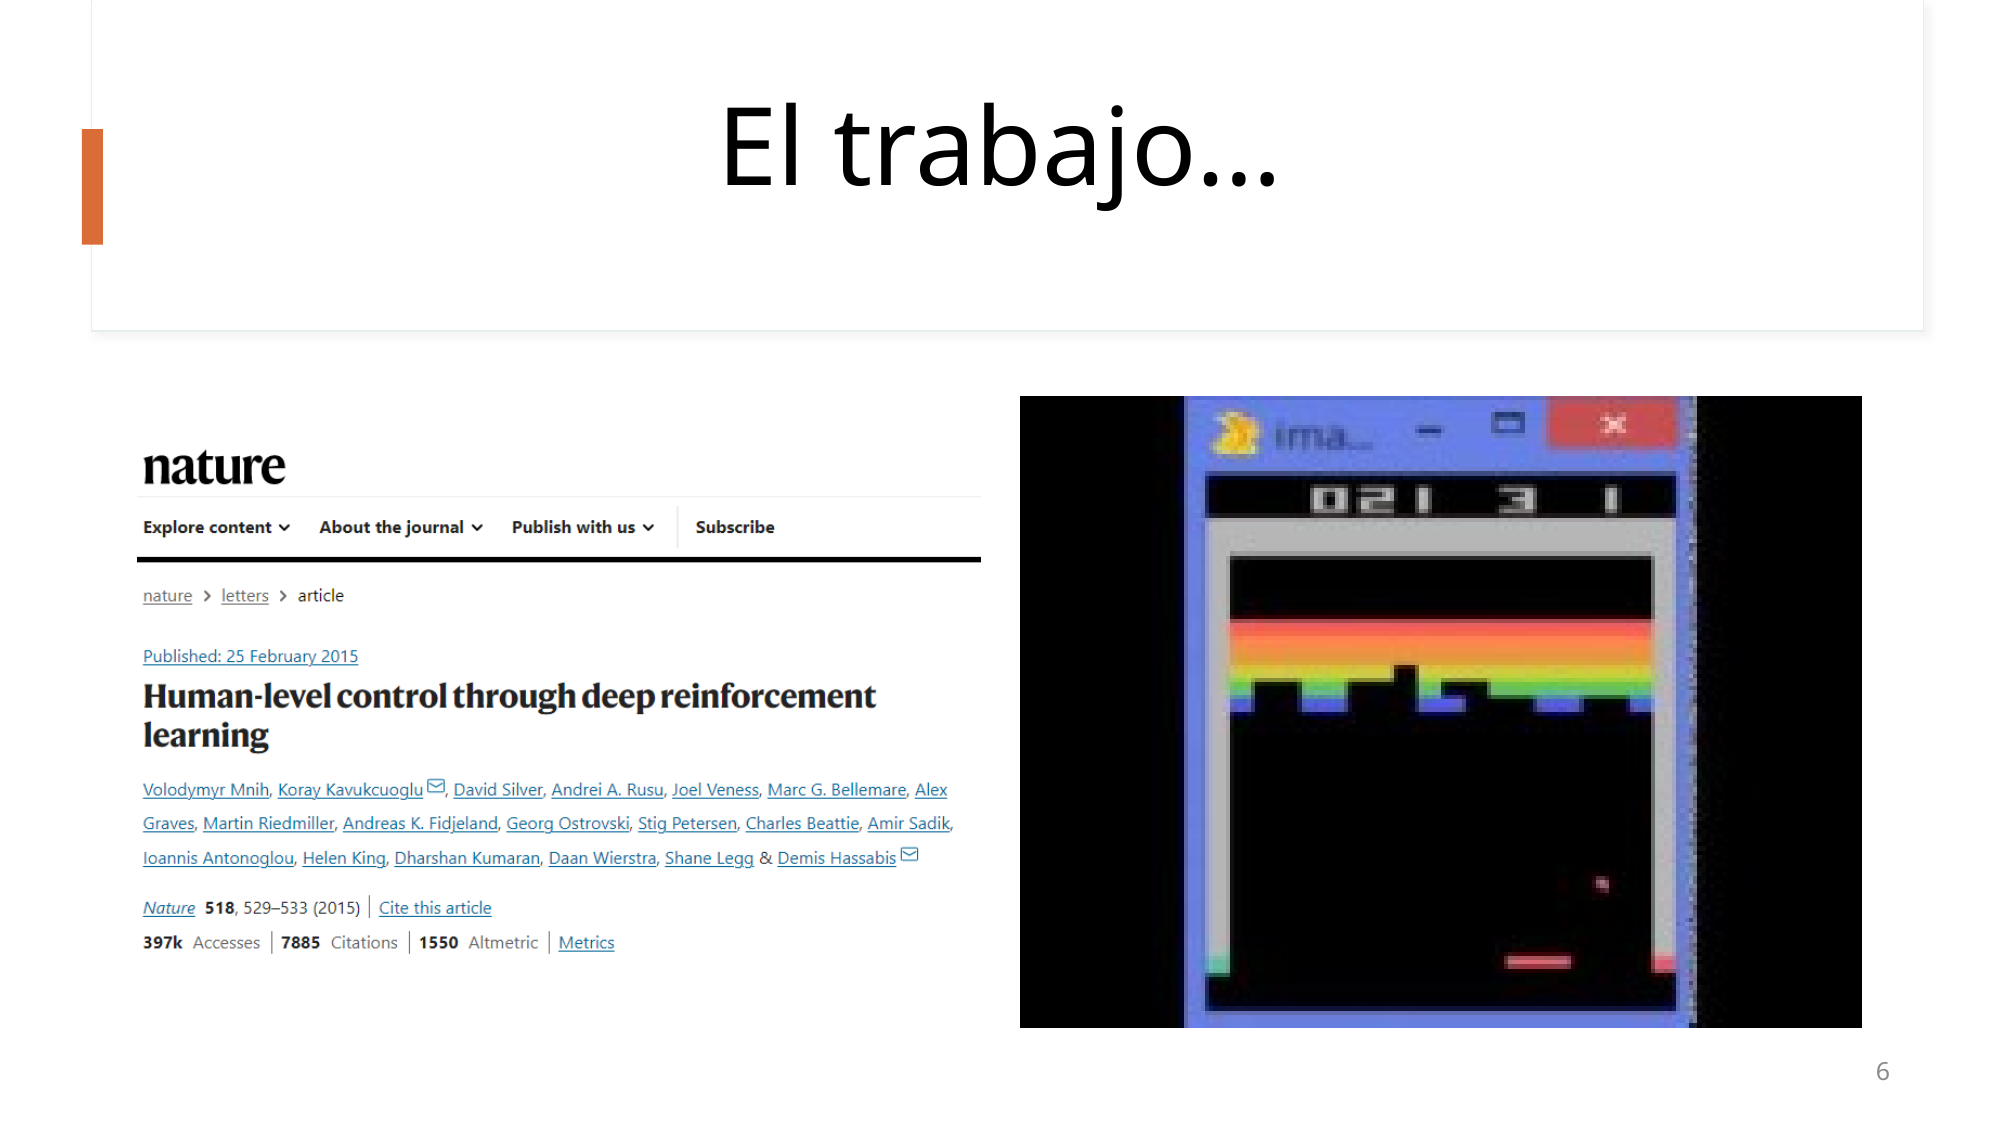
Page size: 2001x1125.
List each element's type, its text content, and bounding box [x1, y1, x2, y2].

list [1019, 395, 1863, 1029]
picture [137, 442, 981, 981]
title El trabajo… [137, 37, 1863, 217]
slide_number 6 [1455, 1042, 1905, 1103]
